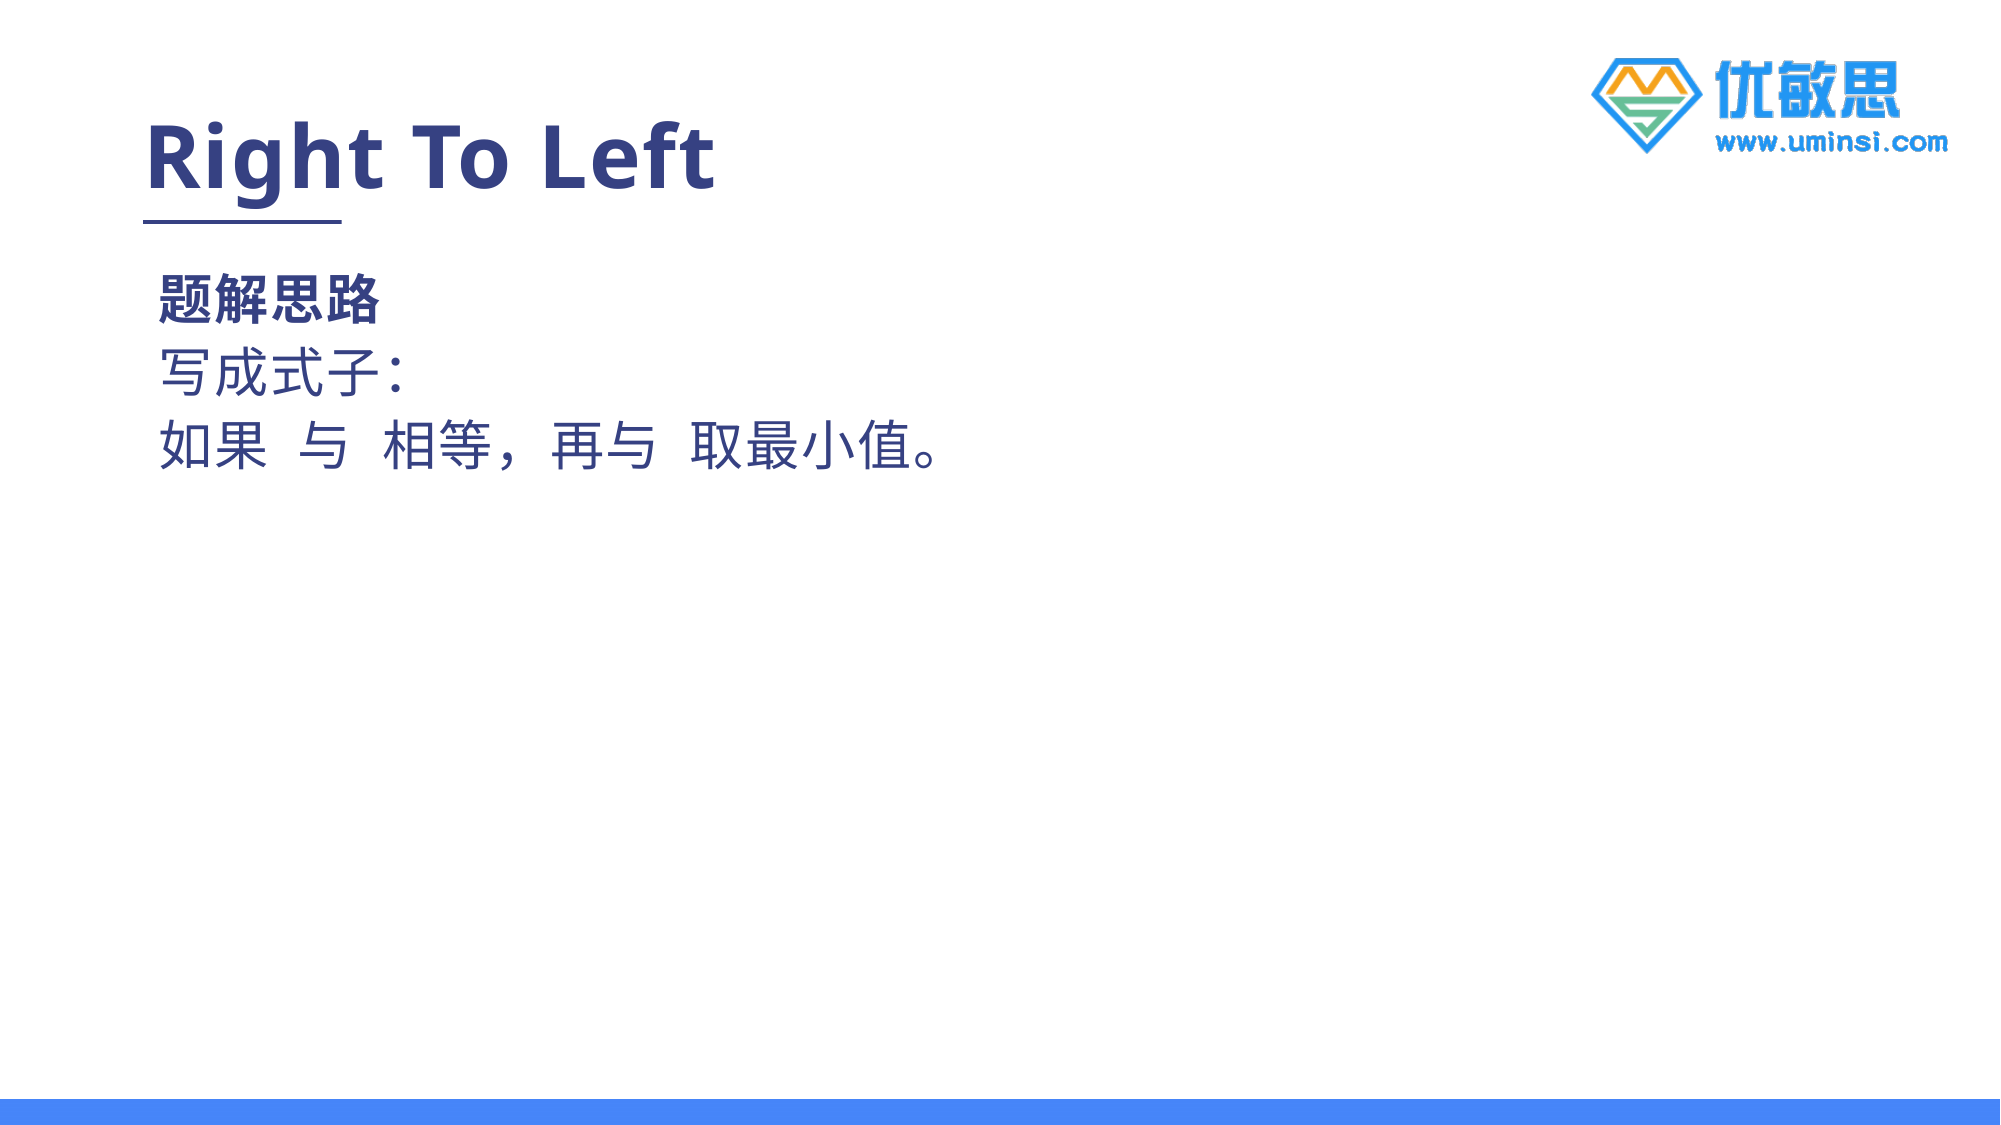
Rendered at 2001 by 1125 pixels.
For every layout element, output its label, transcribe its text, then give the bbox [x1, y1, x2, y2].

text_box 题解思路 写成式子： 如果 与 相等，再与 取最小值。 [150, 257, 1850, 558]
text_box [142, 99, 1857, 225]
picture [0, 1099, 2000, 1125]
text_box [1591, 25, 1981, 174]
